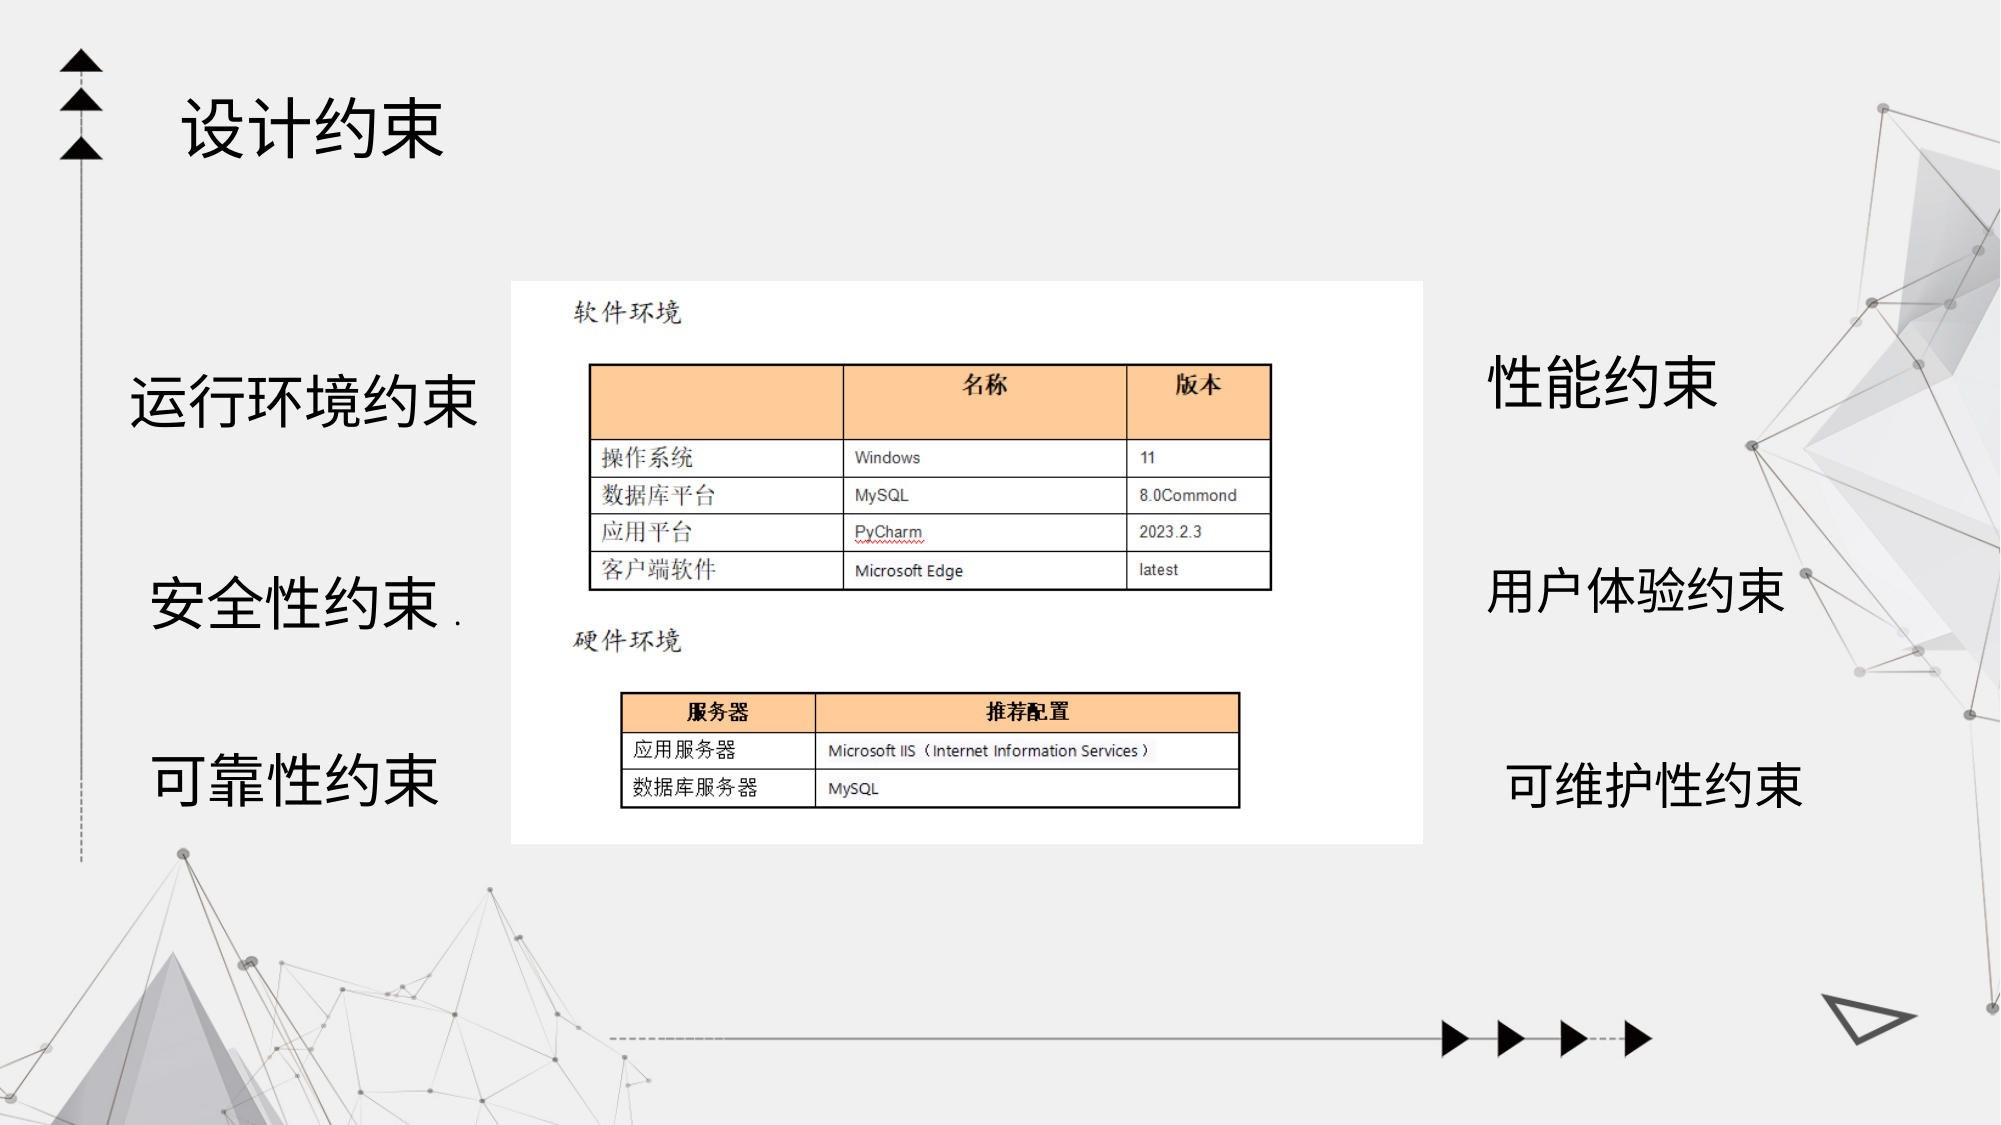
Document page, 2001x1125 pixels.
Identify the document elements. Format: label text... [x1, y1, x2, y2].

text_box 安全性约束. [133, 538, 493, 645]
text_box 运行环境约束 [115, 336, 511, 443]
text_box 性能约束 [1471, 318, 2000, 424]
text_box 可维护性约束 [1489, 729, 1982, 823]
picture [0, 0, 2001, 1125]
text_box 设计约束 [164, 79, 462, 175]
text_box 可靠性约束 [134, 737, 499, 822]
text_box 用户体验约束 [1471, 534, 1964, 628]
